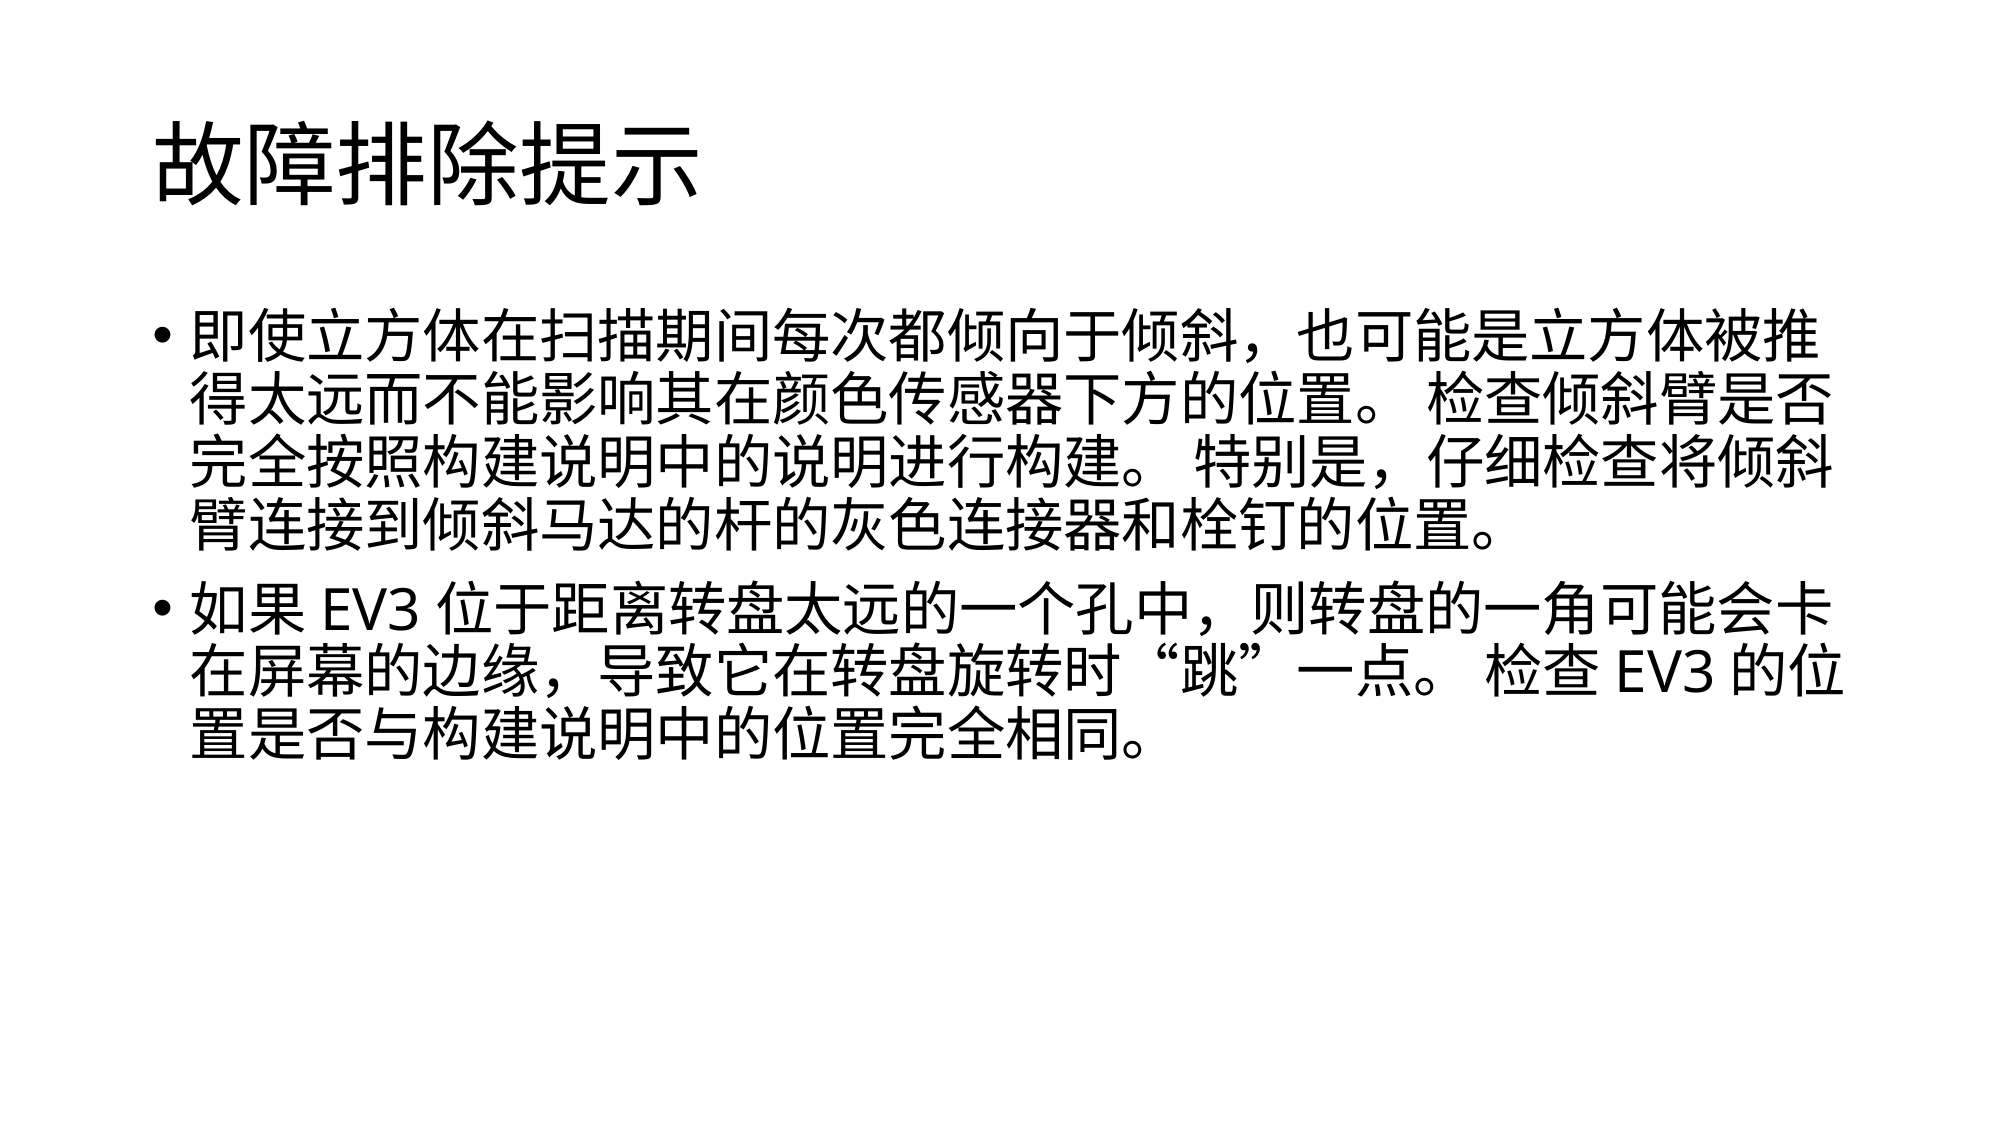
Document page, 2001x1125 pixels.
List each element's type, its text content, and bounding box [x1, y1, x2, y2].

list 即使立方体在扫描期间每次都倾向于倾斜，也可能是立方体被推得太远而不能影响其在颜色传感器下方的位置。 检查倾斜臂是否完全按照构建说明中的说明进行构建。 特别是，仔细检查将倾斜臂连接到倾斜马达的杆的灰色连接器和栓钉的位置。 如果EV3位于距离转盘太远的一个孔中，则转盘的一角可能会卡在屏幕的边缘，导致它在转盘旋转时“跳”一点。 检查EV3的位置是否与构建说明中的位置完全相同。 [137, 299, 1863, 1014]
title 故障排除提示 [137, 59, 1863, 278]
